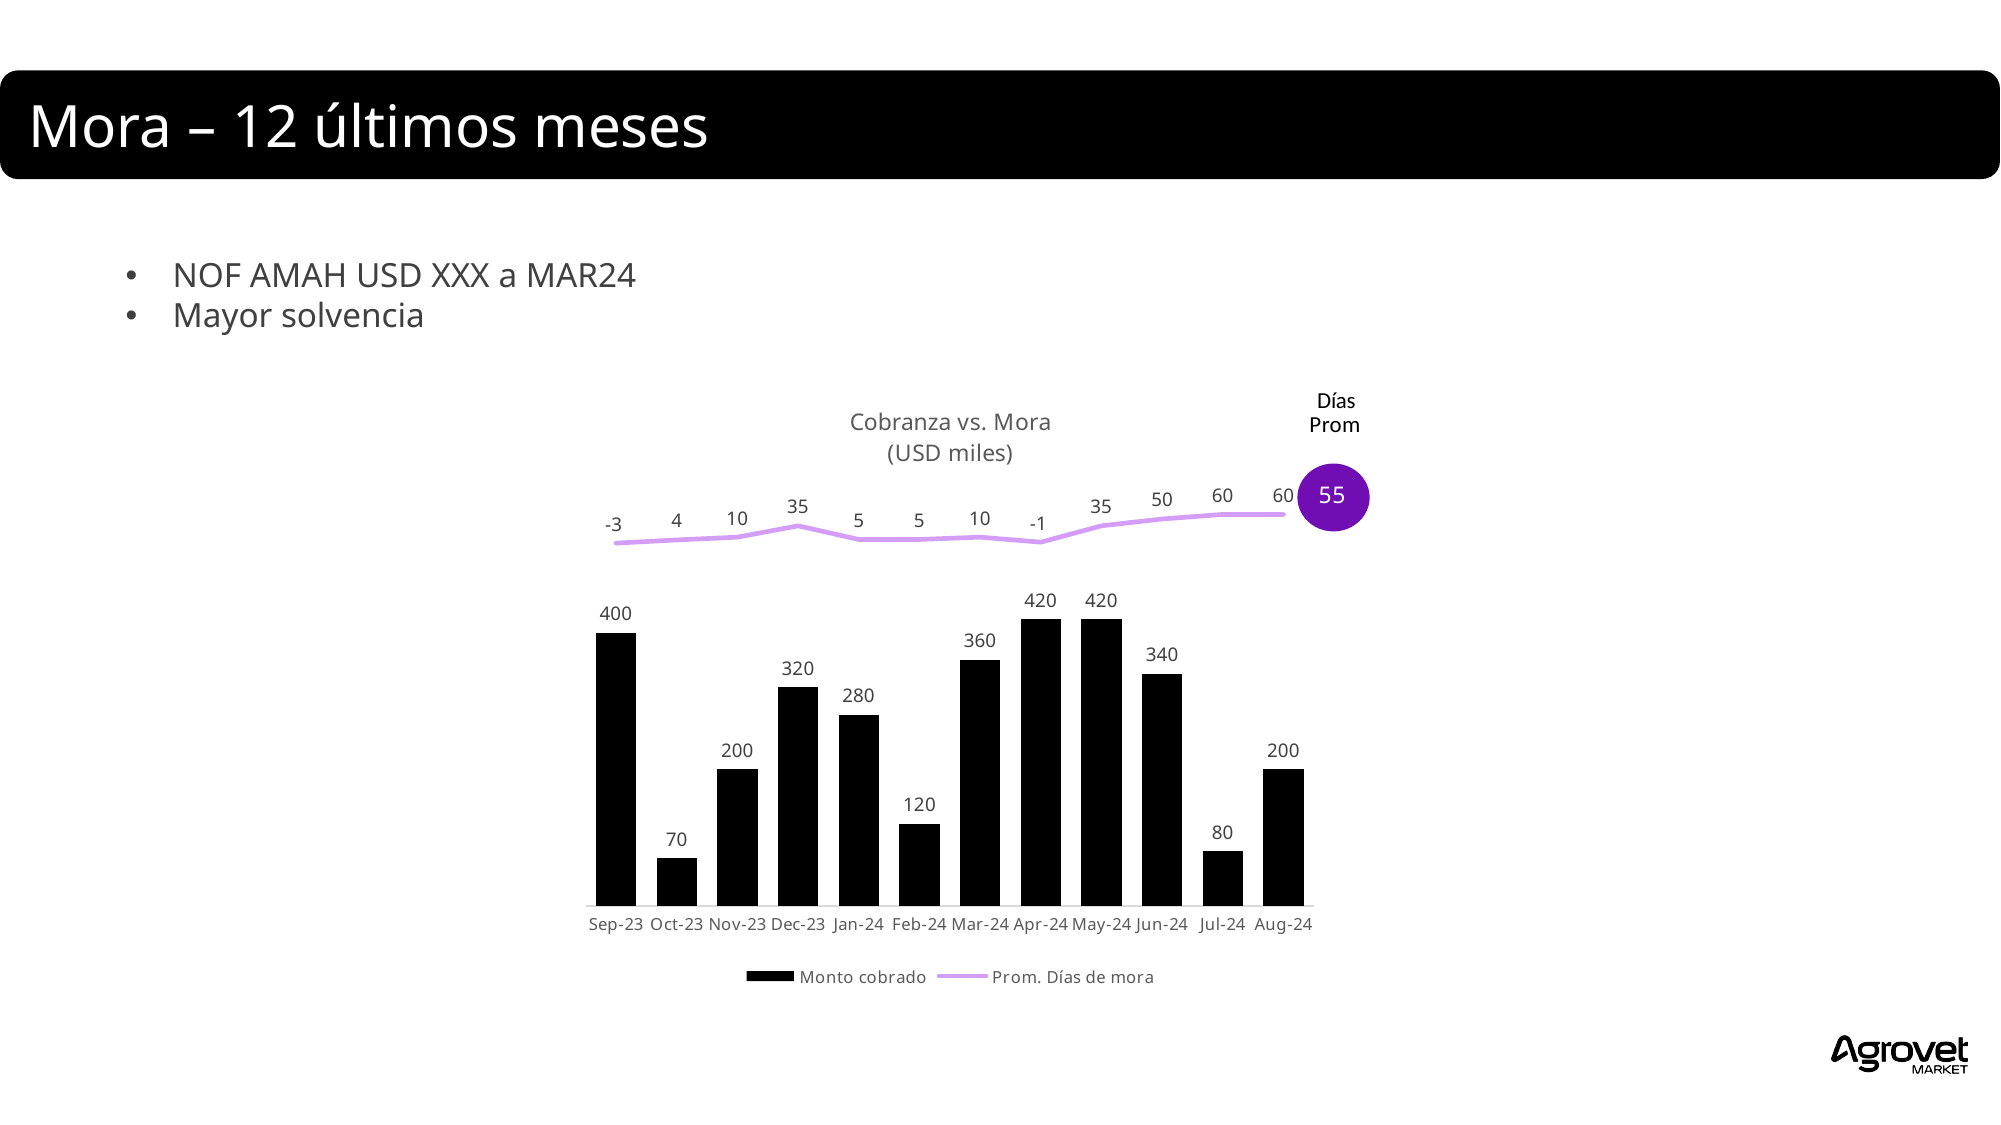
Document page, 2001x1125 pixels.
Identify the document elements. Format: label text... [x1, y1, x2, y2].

text_box Mora – 12 últimos meses [13, 81, 1109, 168]
text_box NOF AMAH USD XXX a MAR24 Mayor solvencia [110, 247, 1335, 342]
chart [525, 377, 1376, 994]
picture [1831, 1035, 1968, 1074]
text_box [0, 69, 2000, 181]
